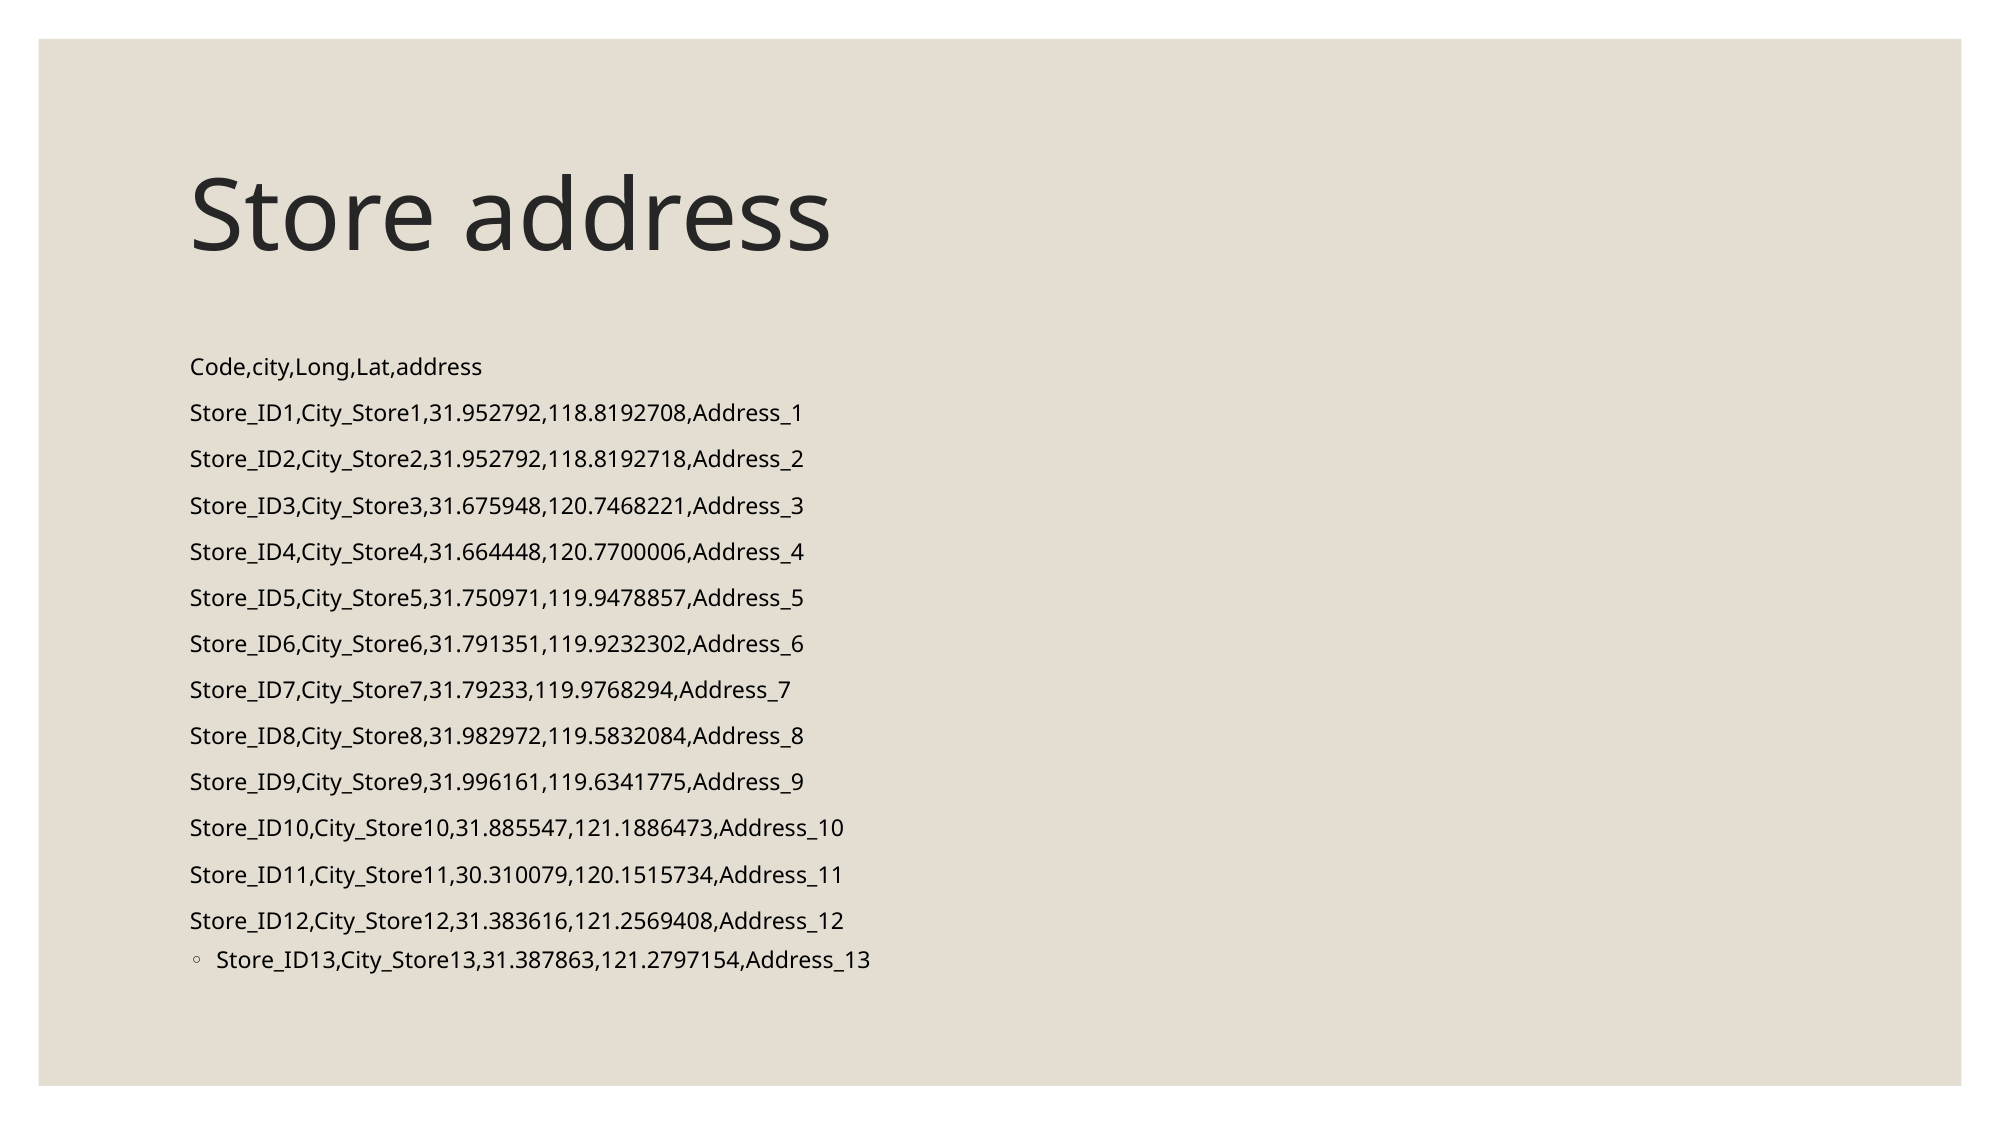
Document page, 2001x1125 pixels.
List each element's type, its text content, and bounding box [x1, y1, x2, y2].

title Store address [174, 105, 1825, 331]
list Code,city,Long,Lat,address Store_ID1,City_Store1,31.952792,118.8192708,Address_1 Store_ID2,City_Store2,31.952792,118.8192718,Address_2 Store_ID3,City_Store3,31.675948,120.7468221,Address_3 Store_ID4,City_Store4,31.664448,120.7700006,Address_4 Store_ID5,City_Store5,31.750971,119.9478857,Address_5 Store_ID6,City_Store6,31.791351,119.9232302,Address_6 Store_ID7,City_Store7,31.79233,119.9768294,Address_7 Store_ID8,City_Store8,31.982972,119.5832084,Address_8 Store_ID9,City_Store9,31.996161,119.6341775,Address_9 Store_ID10,City_Store10,31.885547,121.1886473,Address_10 Store_ID11,City_Store11,30.310079,120.1515734,Address_11 Store_ID12,City_Store12,31.383616,121.2569408,Address_12 Store_ID13,City_Store13,31.387863,121.2797154,Address_13 [174, 345, 1825, 990]
